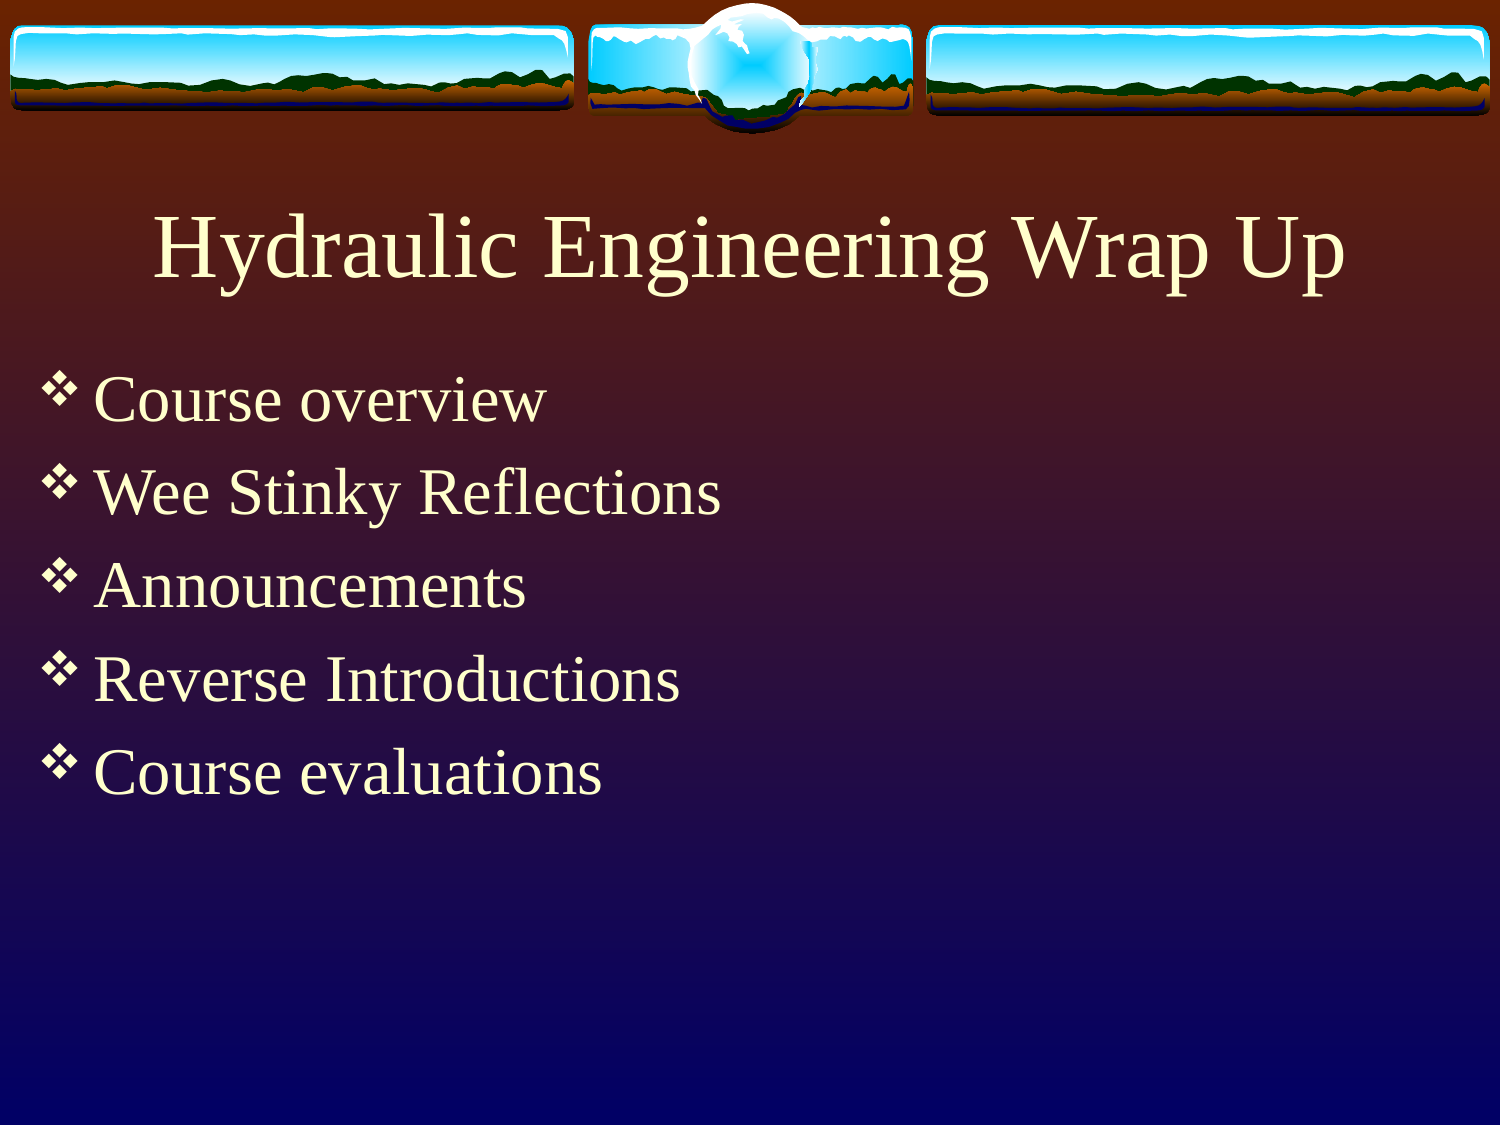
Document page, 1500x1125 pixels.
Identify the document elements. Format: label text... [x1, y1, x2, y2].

text_box [0, 0, 158, 85]
list Course overview Wee Stinky Reflections Announcements Reverse Introductions Course evaluations [21, 346, 1482, 1026]
title Hydraulic Engineering Wrap Up [21, 145, 1480, 336]
